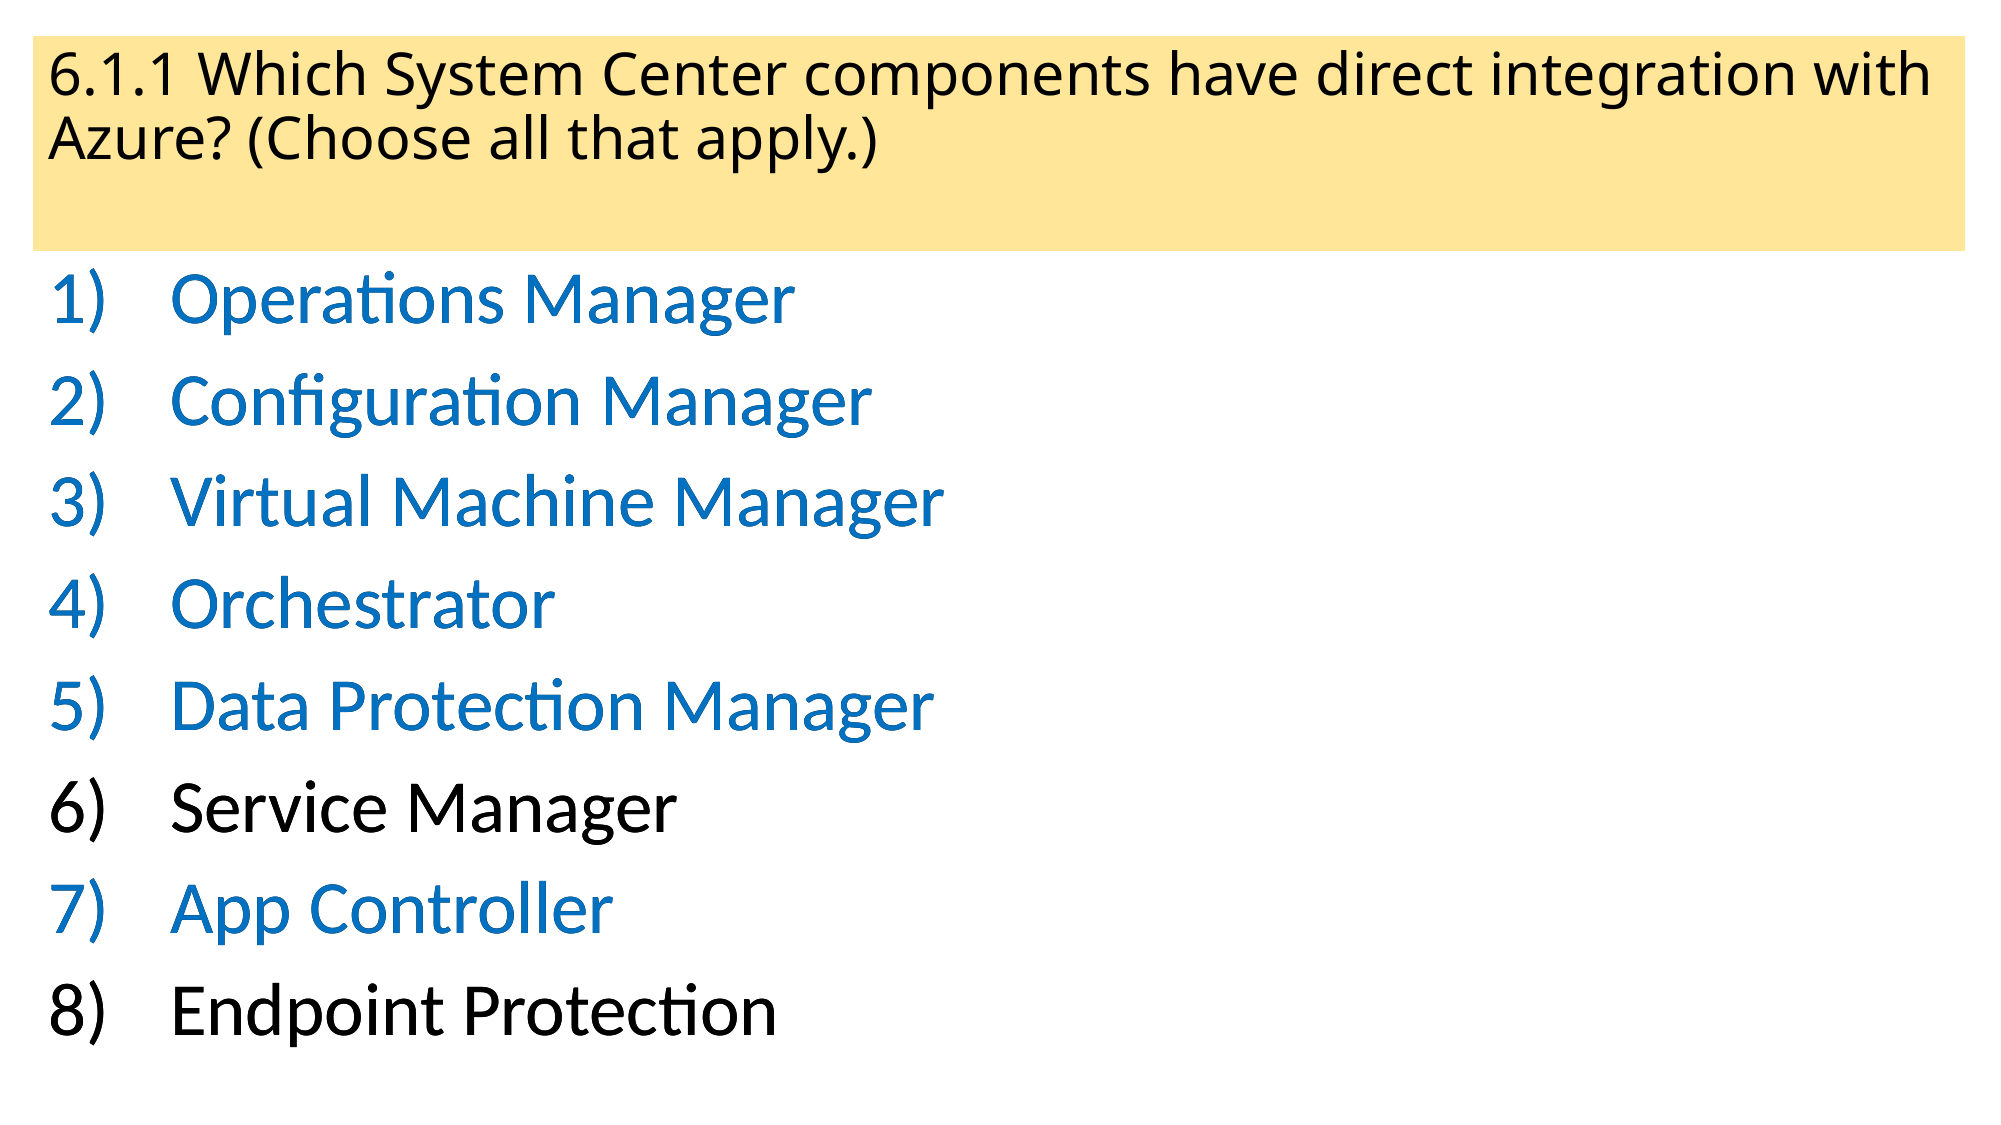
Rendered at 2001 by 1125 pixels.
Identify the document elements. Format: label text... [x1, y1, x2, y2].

title 6.1.1 Which System Center components have direct integration with Azure? (Choose all that apply.) [33, 36, 1966, 250]
list Operations Manager Configuration Manager Virtual Machine Manager Orchestrator Data Protection Manager Service Manager App Controller Endpoint Protection [33, 250, 1966, 1092]
